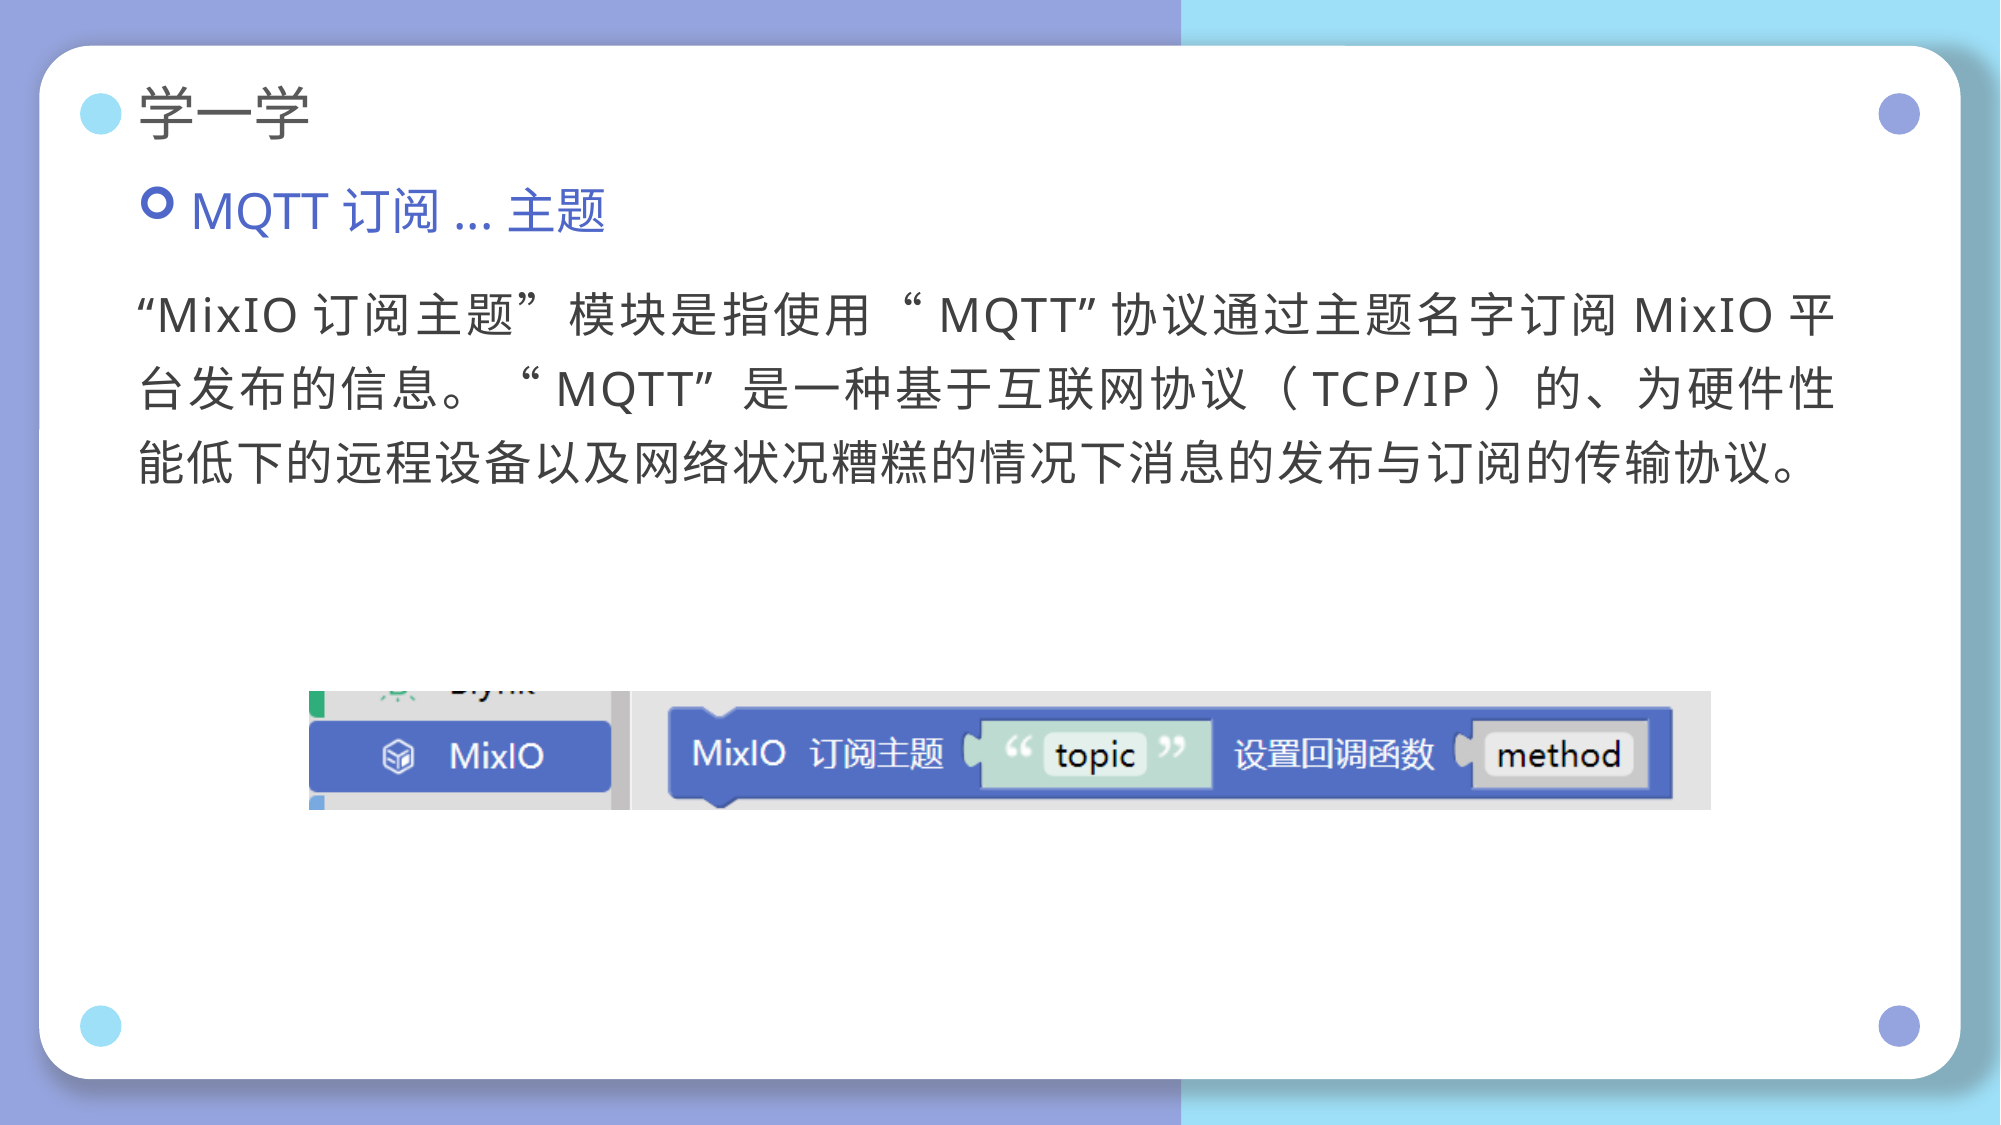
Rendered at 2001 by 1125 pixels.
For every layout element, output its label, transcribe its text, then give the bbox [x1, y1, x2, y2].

list MQTT订阅...主题 [137, 171, 1064, 248]
list “MixIO订阅主题”模块是指使用“MQTT”协议通过主题名字订阅MixIO平台发布的信息。“MQTT” 是一种基于互联网协议（TCP/IP）的、为硬件性能低下的远程设备以及网络状况糟糕的情况下消息的发布与订阅的传输协议。 [137, 260, 1839, 502]
picture [309, 690, 1711, 810]
title 学一学 [137, 77, 976, 157]
